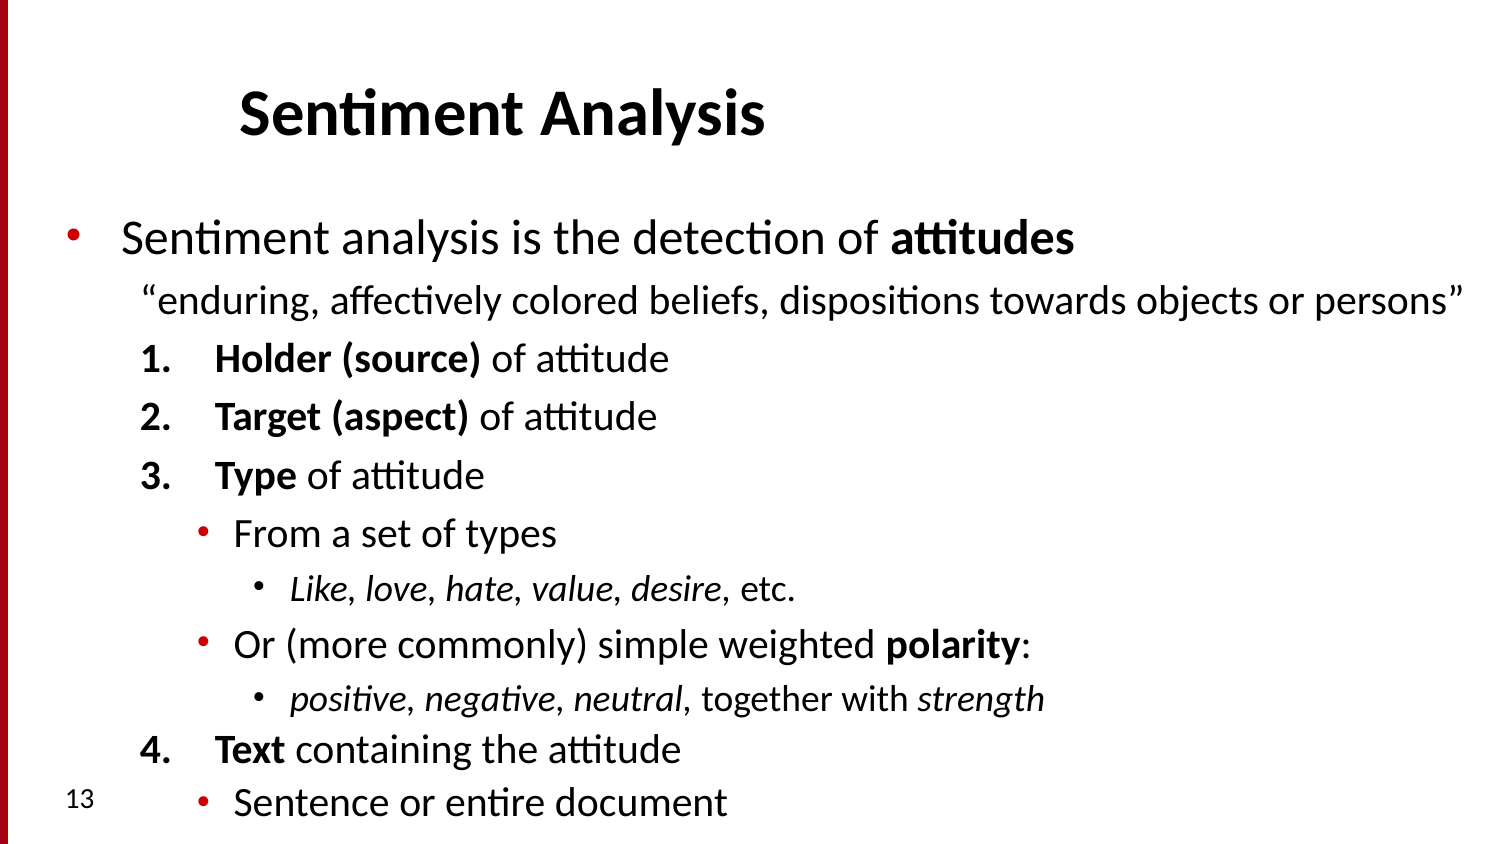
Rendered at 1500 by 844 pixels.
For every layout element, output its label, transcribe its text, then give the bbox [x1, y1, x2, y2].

text_box Sentiment analysis is the detection of attitudes “enduring, affectively colored beliefs, dispositions towards objects or persons” Holder (source) of attitude Target (aspect) of attitude Type of attitude From a set of types Like, love, hate, value, desire, etc. Or (more commonly) simple weighted polarity: positive, negative, neutral, together with strength Text containing the attitude Sentence or entire document [50, 196, 1488, 844]
text_box 5 [50, 771, 113, 828]
text_box Sentiment Analysis [224, 34, 1450, 157]
